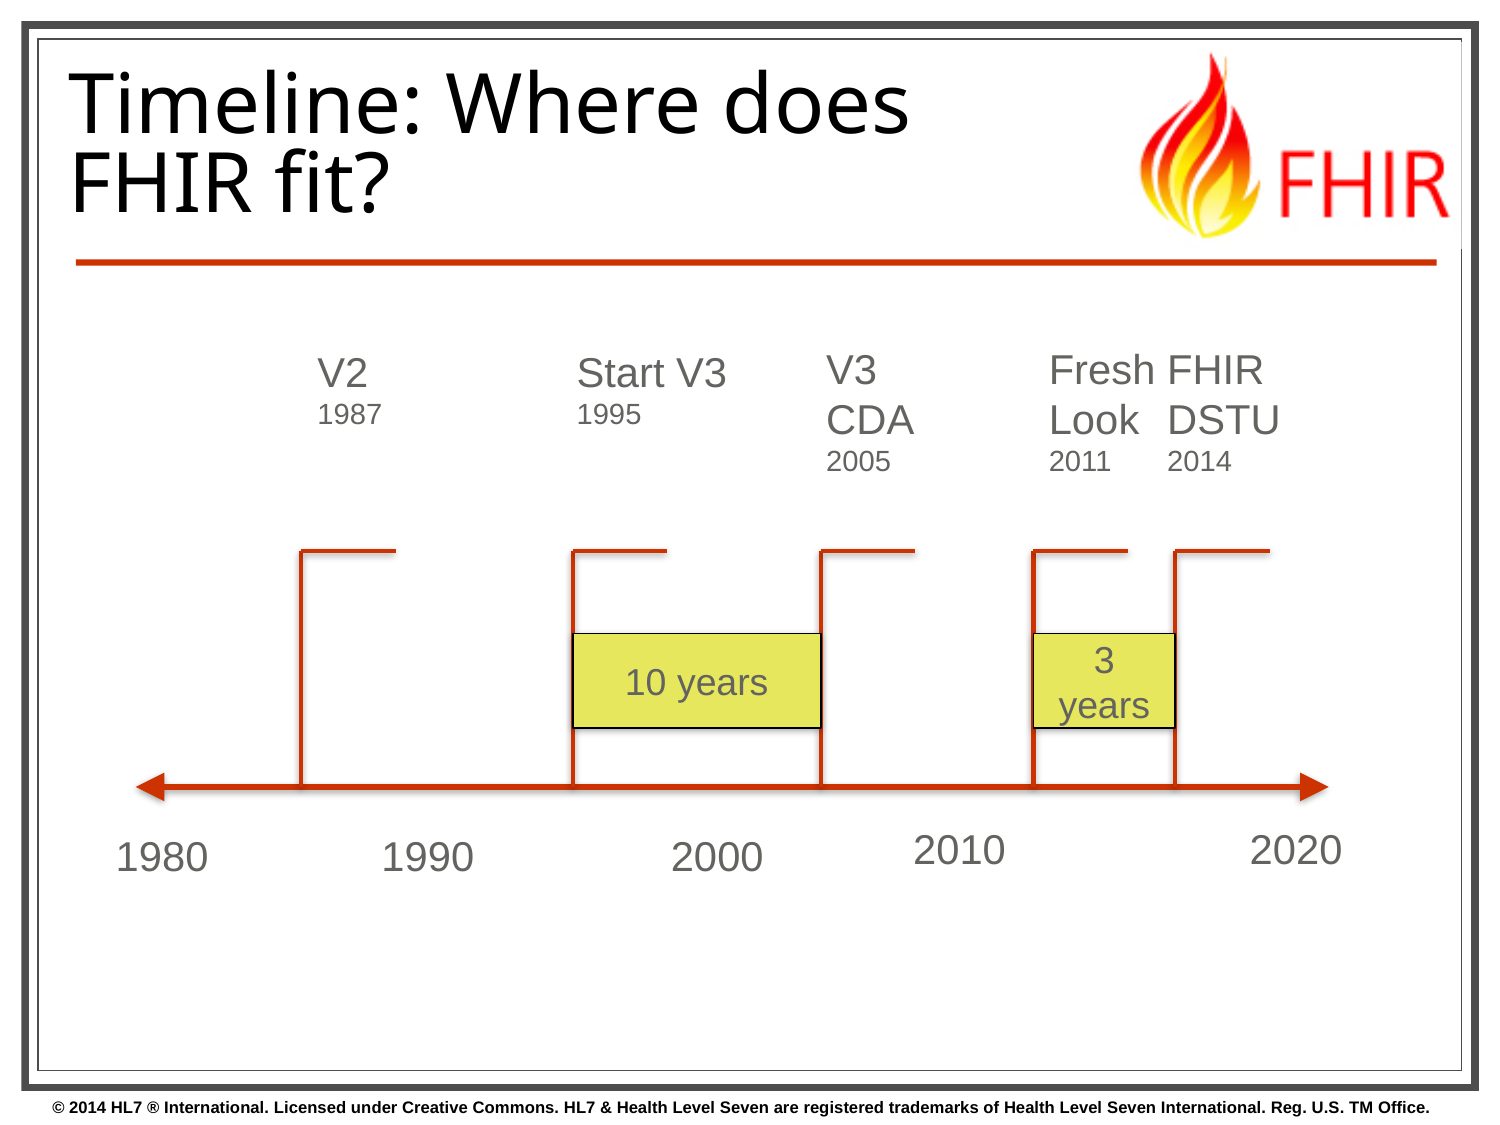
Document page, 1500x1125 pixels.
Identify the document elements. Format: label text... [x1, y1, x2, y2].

text_box 1990 [366, 822, 490, 888]
title Timeline: Where does FHIR fit? [53, 54, 1128, 244]
text_box 10 years [578, 633, 816, 729]
text_box 3 years [1038, 633, 1170, 729]
picture [1128, 42, 1462, 249]
text_box 2010 [898, 815, 1022, 881]
text_box FHIR DSTU 2014 [1152, 335, 1296, 485]
text_box V3 CDA 2005 [811, 335, 930, 485]
text_box 1980 [100, 822, 224, 888]
text_box Start V3 1995 [561, 338, 743, 438]
text_box V2 1987 [302, 338, 398, 438]
text_box 2000 [656, 822, 779, 888]
text_box Fresh Look 2011 [1033, 335, 1152, 485]
text_box 2020 [1234, 815, 1358, 881]
